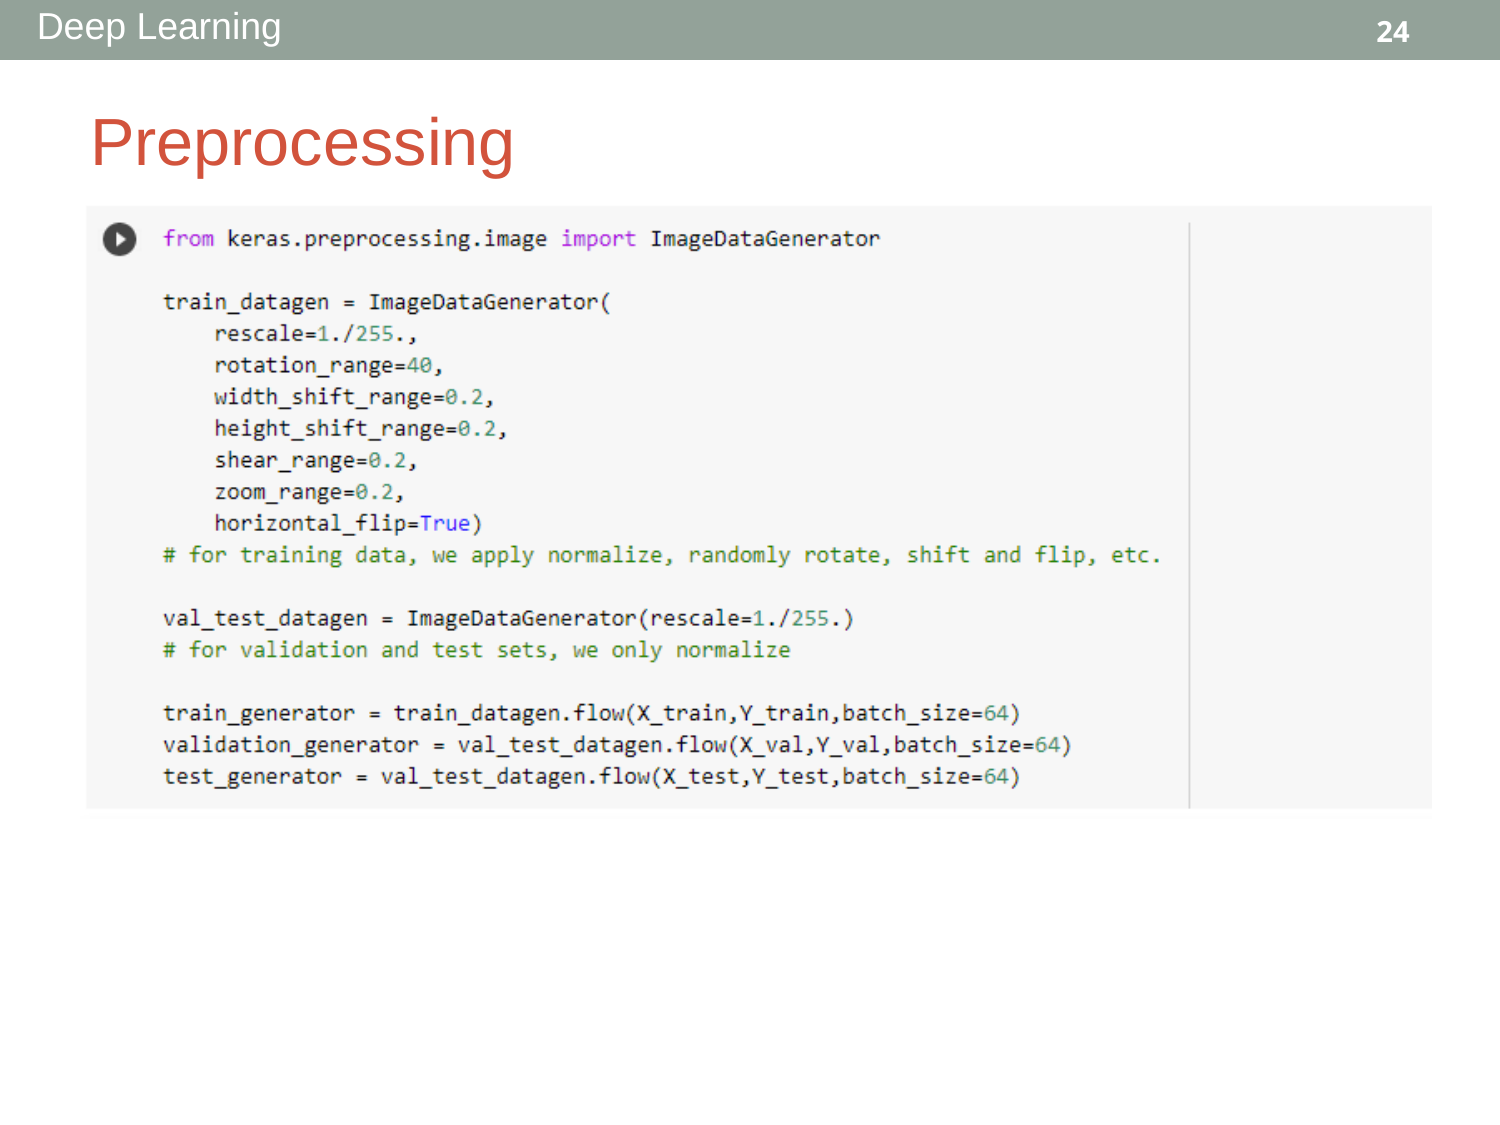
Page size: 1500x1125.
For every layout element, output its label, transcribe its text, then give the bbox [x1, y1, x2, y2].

picture [74, 202, 1432, 820]
title Preprocessing [75, 75, 1425, 201]
